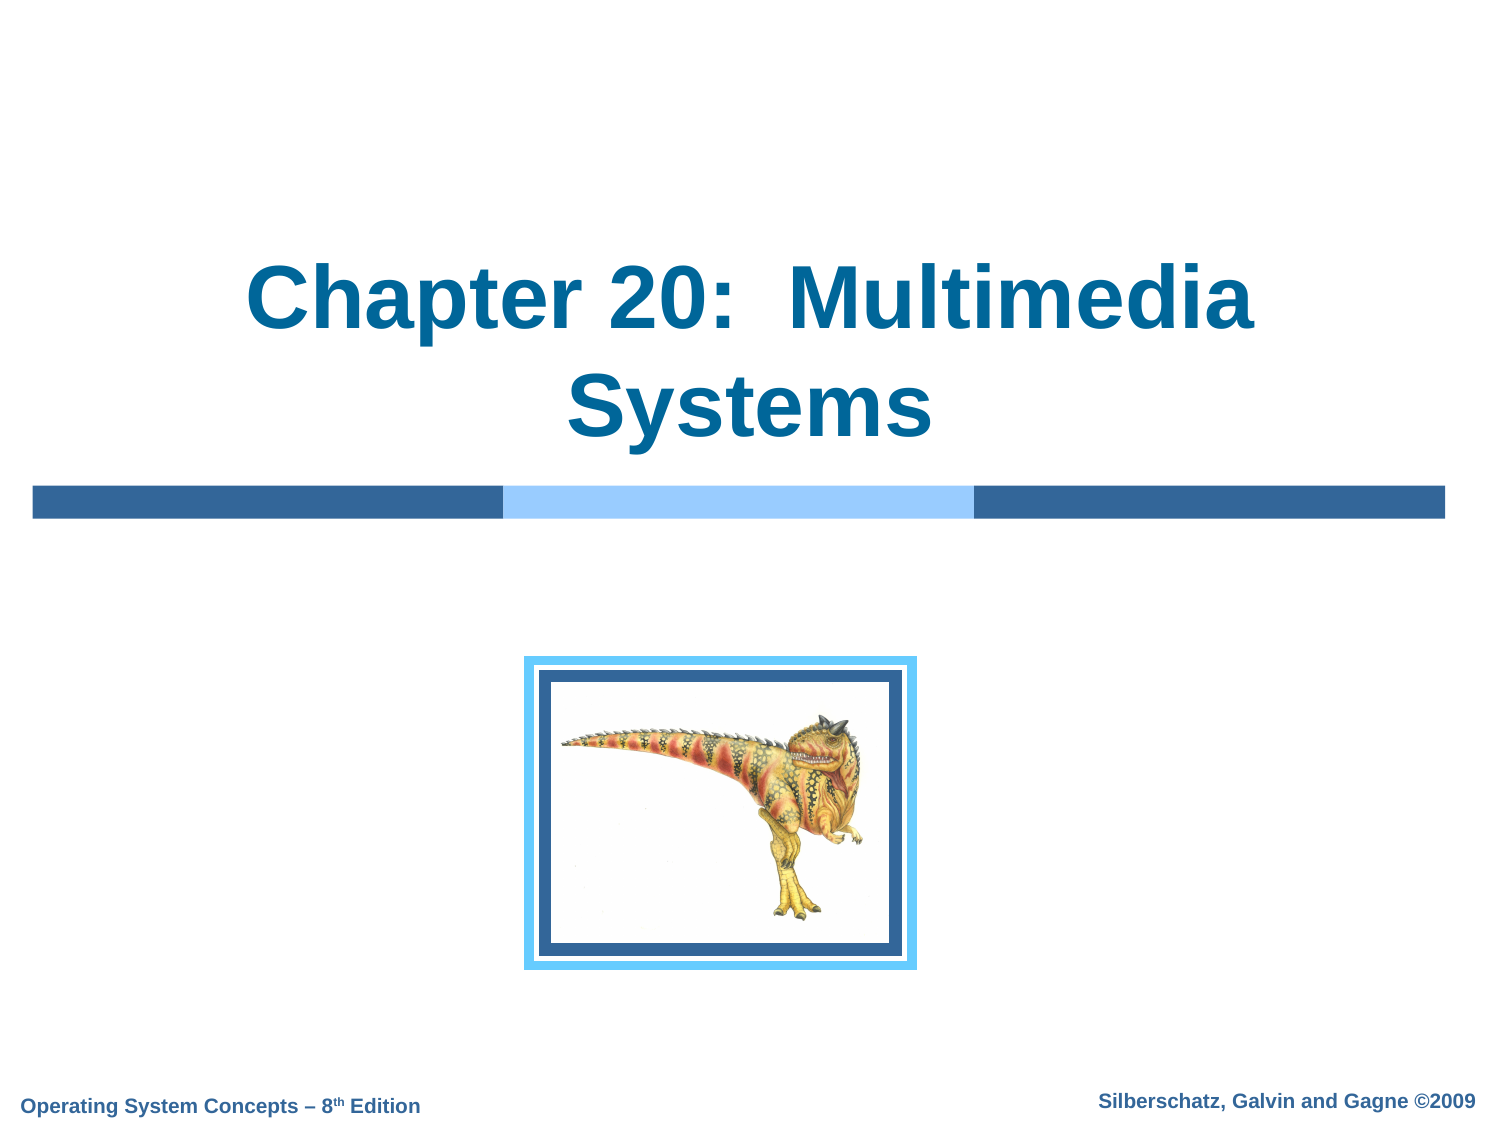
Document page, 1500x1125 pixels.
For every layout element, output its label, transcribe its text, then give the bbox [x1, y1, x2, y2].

title Chapter 20: Multimedia Systems [112, 112, 1388, 462]
picture [551, 682, 889, 943]
